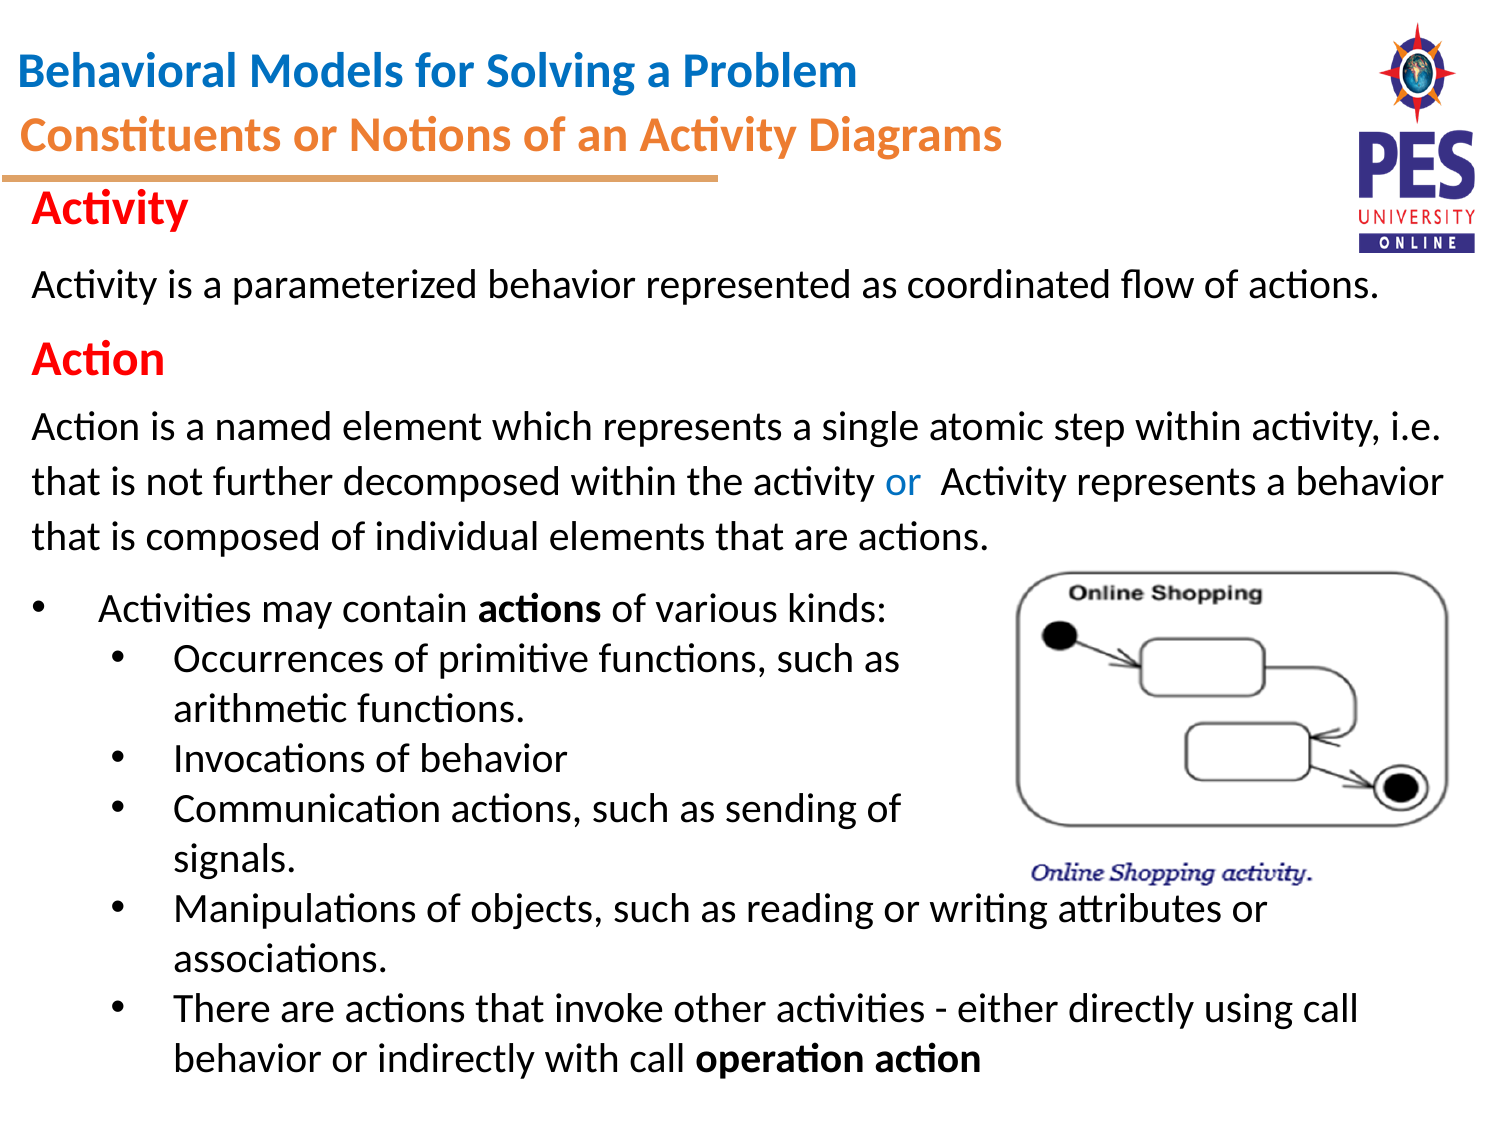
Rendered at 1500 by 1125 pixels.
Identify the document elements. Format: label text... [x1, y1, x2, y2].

picture [1359, 22, 1475, 160]
list Activity Activity is a parameterized behavior represented as coordinated flow of actions. Action Action is a named element which represents a single atomic step within activity, i.e. that is not further decomposed within the activity or Activity represents a behavior that is composed of individual elements that are actions. Activities may contain actions of various kinds: Occurrences of primitive functions, such as arithmetic functions. Invocations of behavior Communication actions, such as sending of signals. Manipulations of objects, such as reading or writing attributes or associations. There are actions that invoke other activities - either directly using call behavior or indirectly with call operation action [8, 160, 1496, 1080]
title Constituents or Notions of an Activity Diagrams [4, 83, 1299, 188]
picture [997, 562, 1469, 890]
